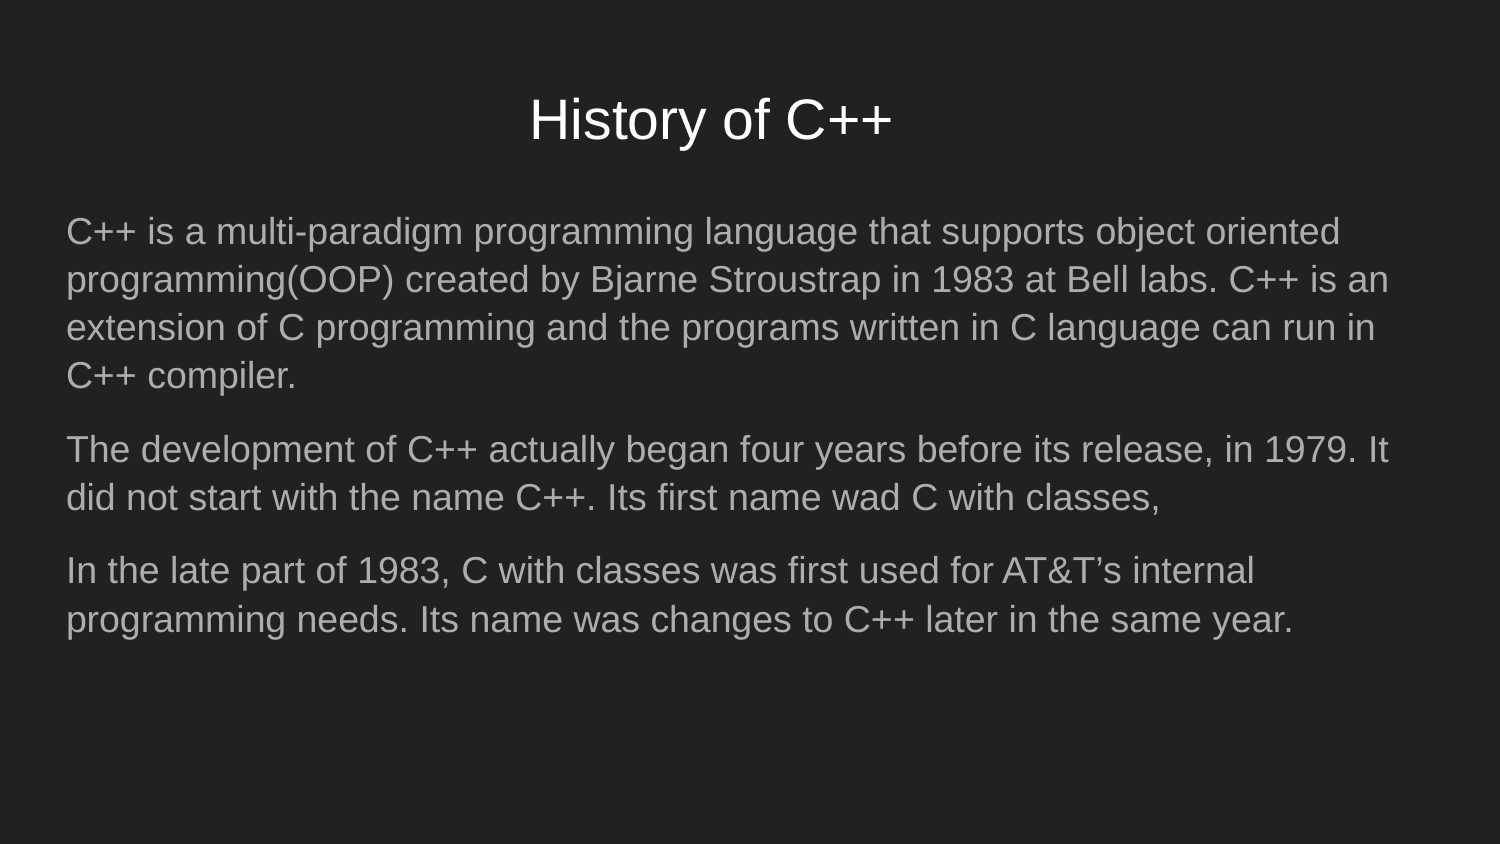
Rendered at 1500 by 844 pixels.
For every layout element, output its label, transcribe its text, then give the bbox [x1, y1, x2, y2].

title History of C++ [51, 72, 1449, 167]
list C++ is a multi-paradigm programming language that supports object oriented programming(OOP) created by Bjarne Stroustrap in 1983 at Bell labs. C++ is an extension of C programming and the programs written in C language can run in C++ compiler. The development of C++ actually began four years before its release, in 1979. It did not start with the name C++. Its first name wad C with classes, In the late part of 1983, C with classes was first used for AT&T’s internal programming needs. Its name was changes to C++ later in the same year. [51, 189, 1449, 750]
